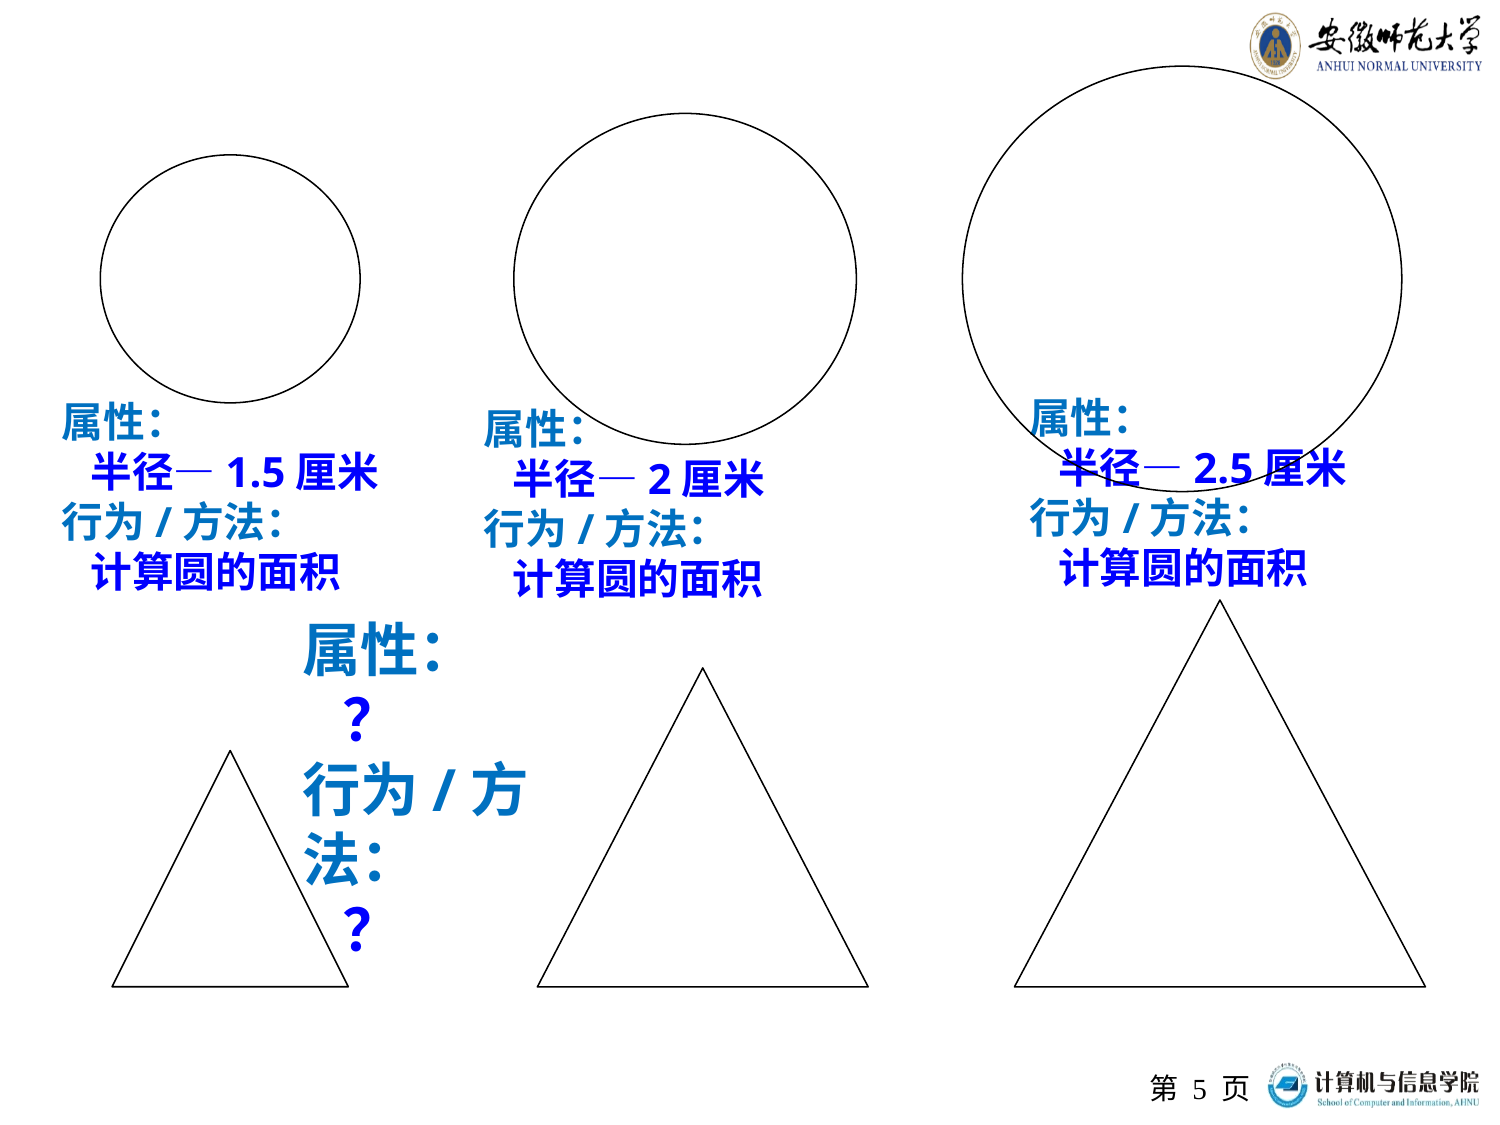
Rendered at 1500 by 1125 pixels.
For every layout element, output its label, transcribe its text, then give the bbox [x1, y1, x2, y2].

text_box 属性： ？ 行为/方法： ？ [287, 667, 641, 909]
text_box [1014, 600, 1426, 987]
text_box 属性： 半径—1.5厘米 行为/方法： 计算圆的面积 [46, 387, 443, 605]
text_box [537, 667, 869, 987]
text_box [112, 750, 349, 987]
picture [1245, 1057, 1500, 1120]
text_box [100, 154, 361, 403]
footer 第 页 [962, 1062, 1438, 1118]
text_box 属性： 半径—2厘米 行为/方法： 计算圆的面积 [468, 394, 866, 611]
text_box 属性： 半径—2.5厘米 行为/方法： 计算圆的面积 [1014, 383, 1411, 600]
picture [1237, 2, 1500, 114]
text_box [513, 113, 857, 445]
text_box [962, 66, 1402, 492]
